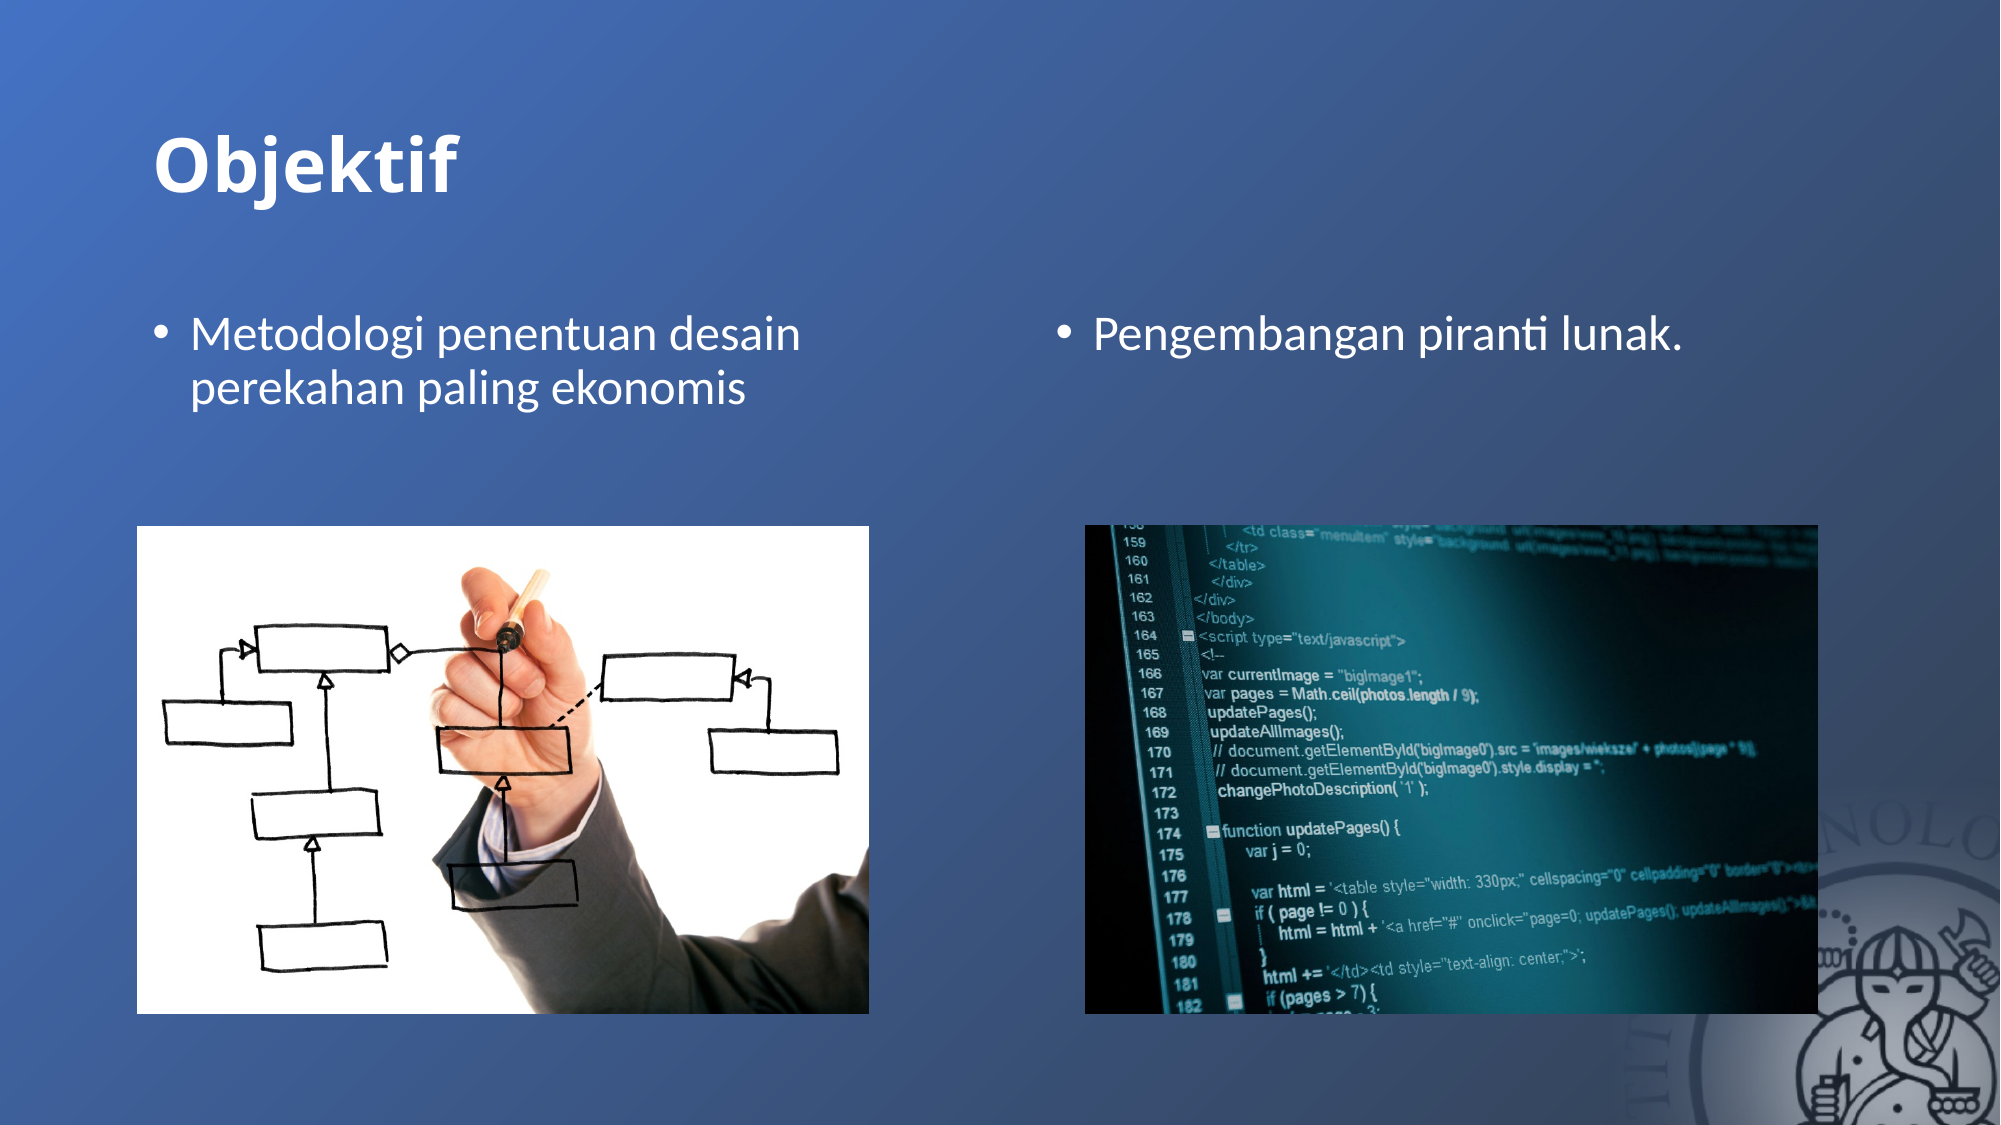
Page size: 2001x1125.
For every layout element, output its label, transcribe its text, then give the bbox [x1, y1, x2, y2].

picture [1231, 632, 1238, 645]
text_box Pengembangan piranti lunak. [1040, 299, 1863, 1014]
picture [1352, 980, 1358, 998]
picture [1361, 985, 1370, 1002]
title Objektif [137, 59, 1863, 278]
list Metodologi penentuan desain perekahan paling ekonomis [137, 299, 960, 1014]
picture [1208, 525, 1217, 532]
picture [1085, 525, 2000, 1125]
picture [137, 526, 869, 1014]
